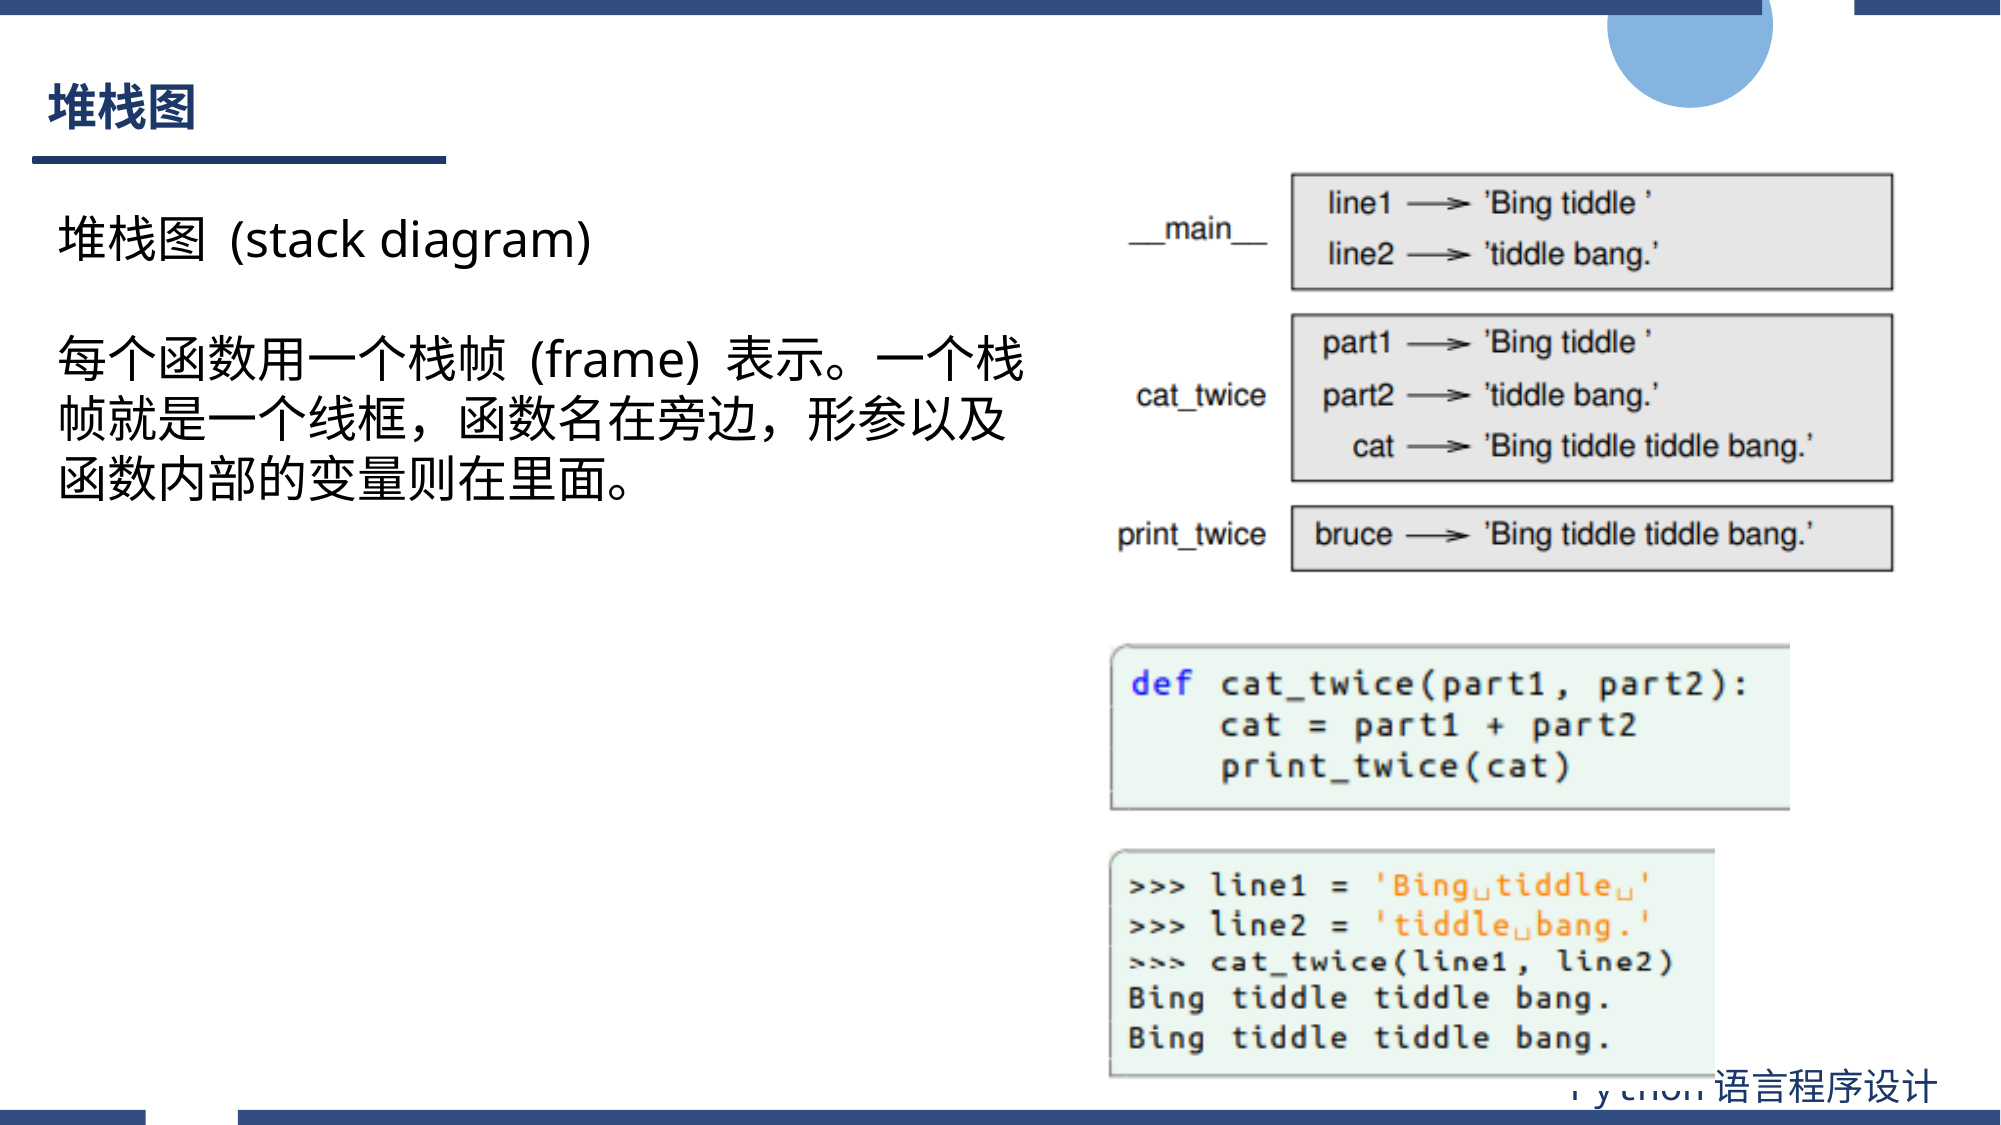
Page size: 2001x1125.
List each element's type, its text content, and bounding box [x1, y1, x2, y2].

picture [1098, 833, 1715, 1092]
title 堆栈图 [32, 67, 569, 152]
picture [1098, 634, 1790, 825]
text_box 堆栈图 (stack diagram) 每个函数用一个栈帧 (frame) 表示。一个栈帧就是一个线框，函数名在旁边，形参以及 函数内部的变量则在里面。 [42, 200, 1043, 575]
picture [1098, 161, 1913, 586]
